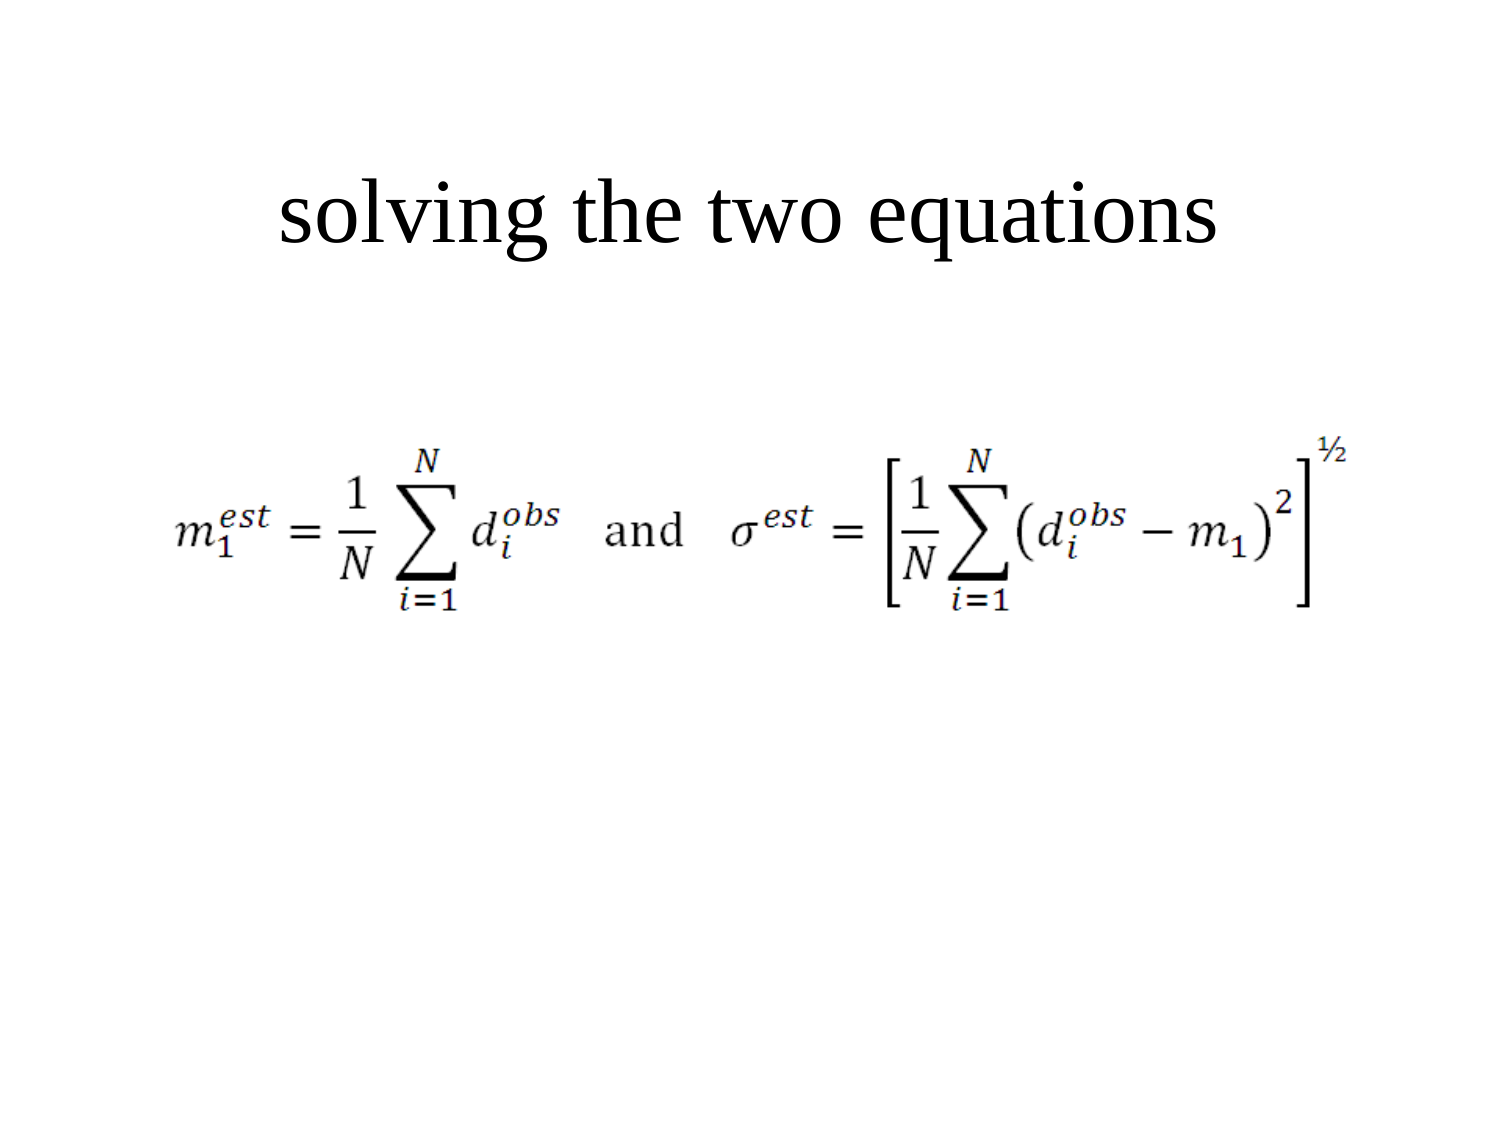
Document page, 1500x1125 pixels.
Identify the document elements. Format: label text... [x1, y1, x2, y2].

picture [162, 424, 1363, 651]
title solving the two equations [75, 112, 1425, 300]
